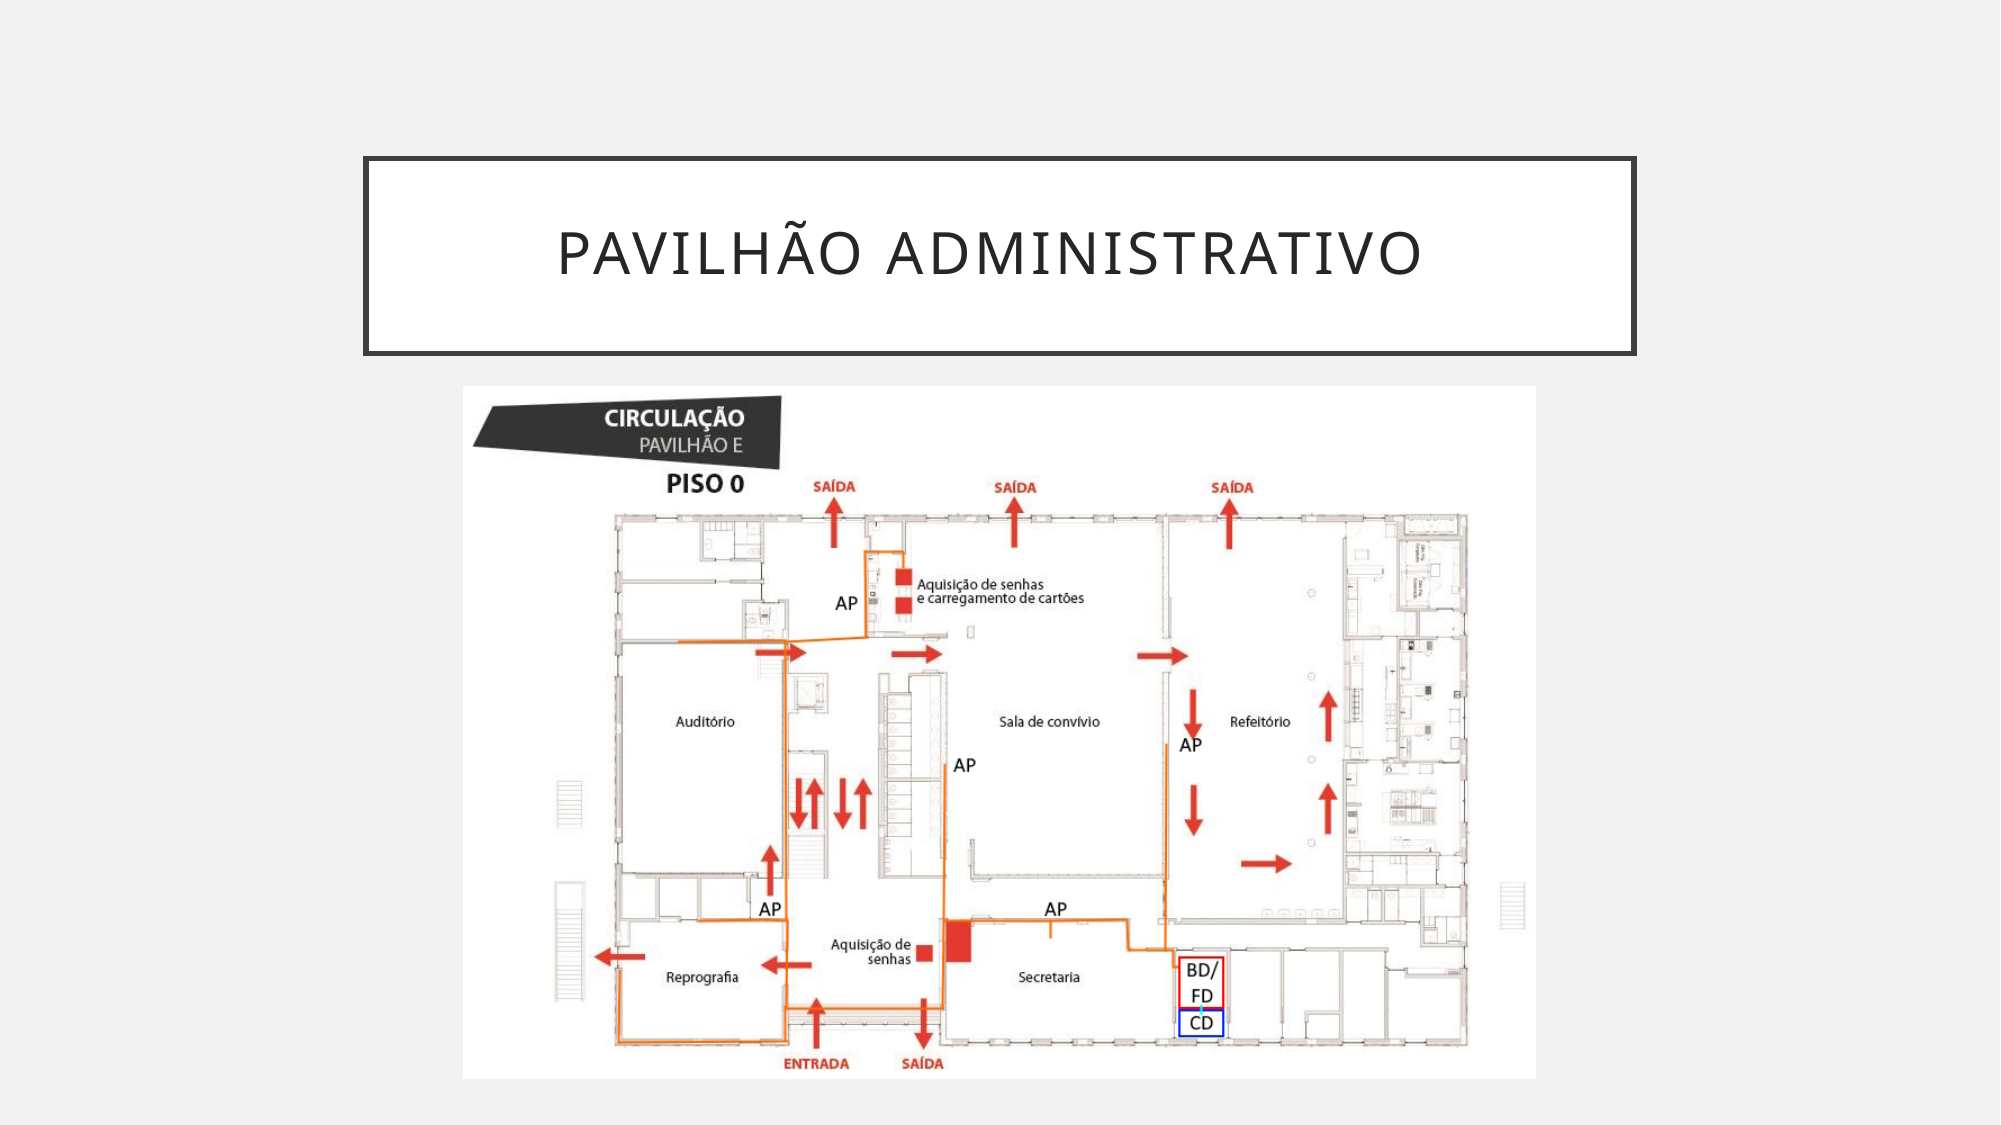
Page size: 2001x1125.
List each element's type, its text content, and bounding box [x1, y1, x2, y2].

title Pavilhão administrativo [363, 156, 1637, 356]
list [463, 386, 1536, 1079]
